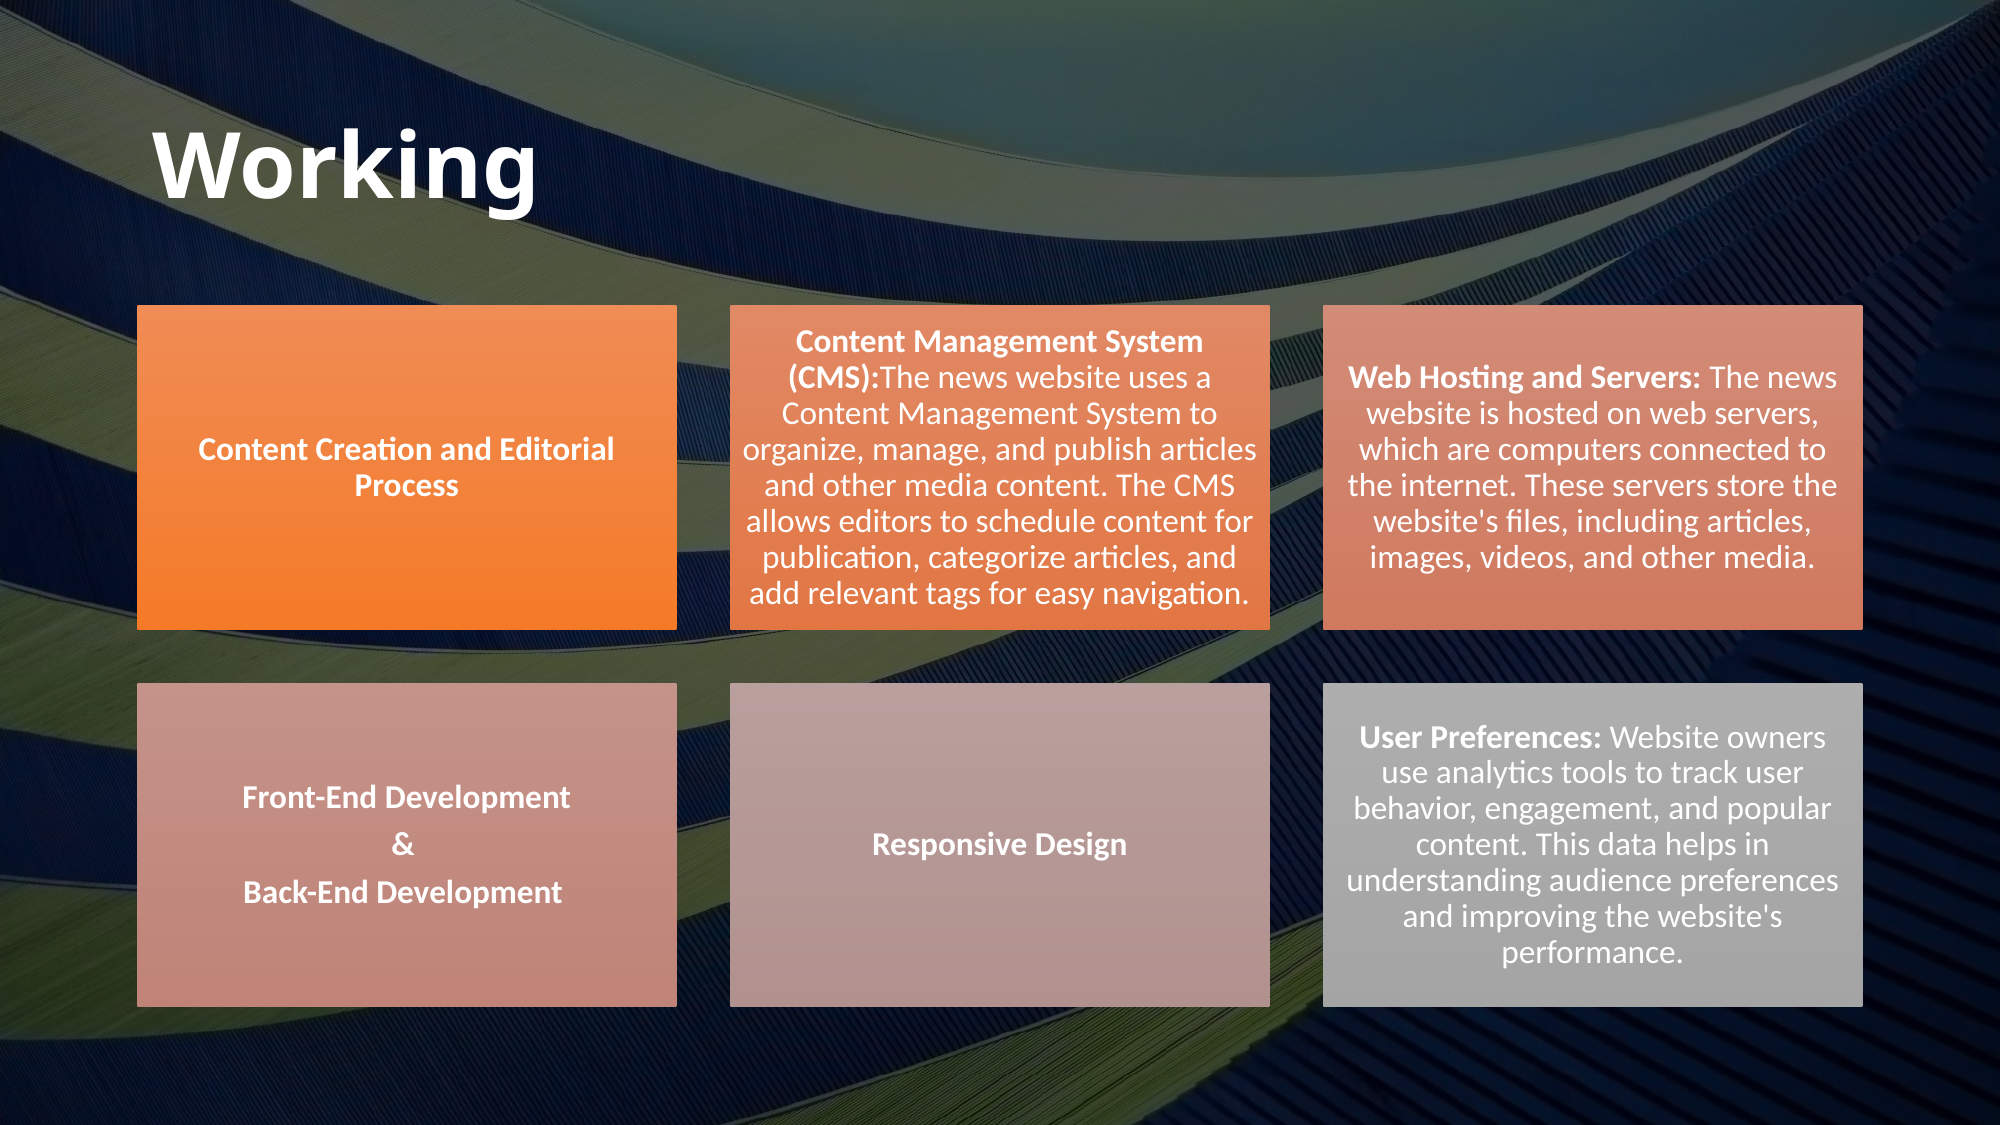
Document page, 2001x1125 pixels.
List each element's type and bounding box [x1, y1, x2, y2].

list [137, 299, 1863, 1014]
picture [0, 0, 2000, 1125]
